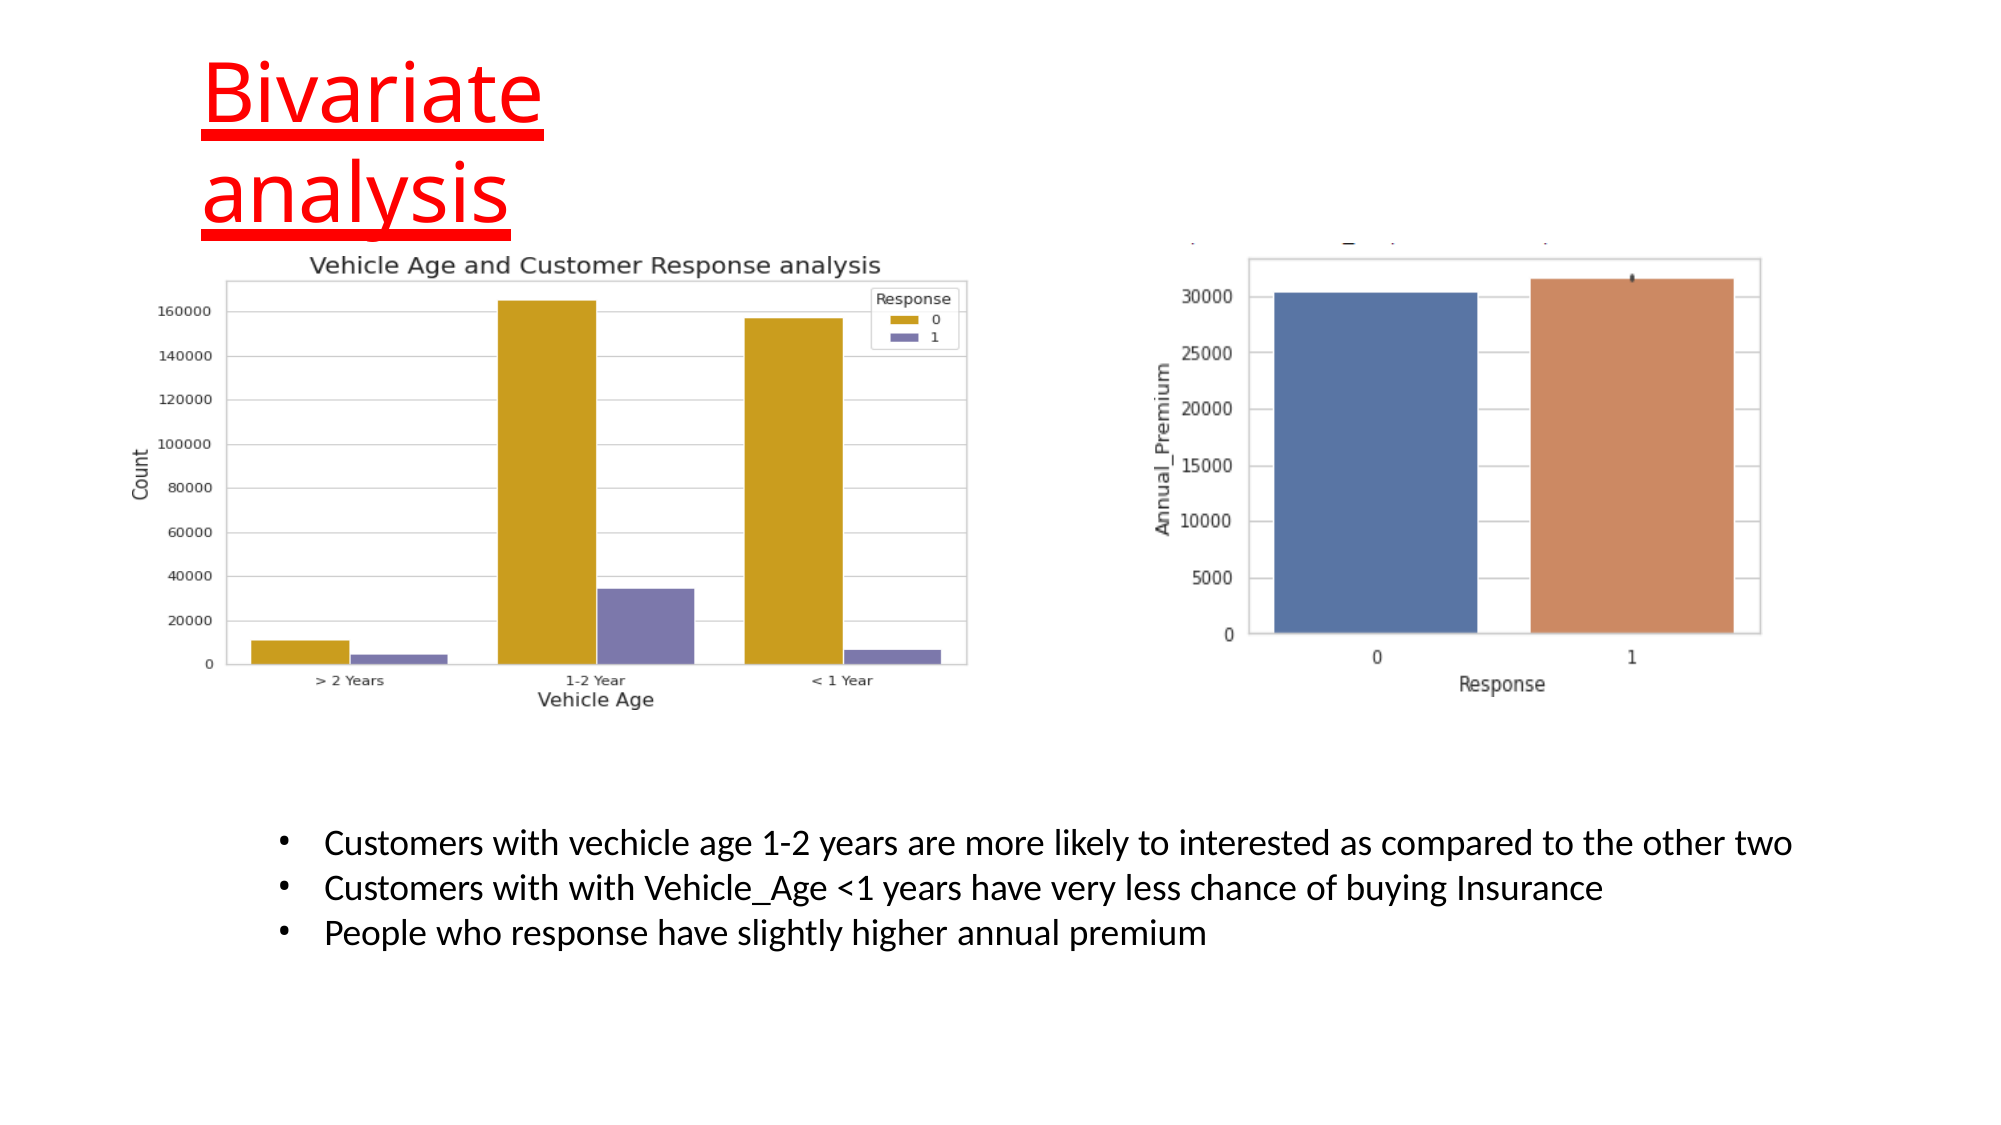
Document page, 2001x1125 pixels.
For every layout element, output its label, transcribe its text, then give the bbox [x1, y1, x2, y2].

picture [1153, 243, 1763, 698]
text_box Customers with vechicle age 1-2 years are more likely to interested as compared to the other two Customers with with Vehicle_Age <1 years have very less chance of buying Insurance People who response have slightly higher annual premium [275, 815, 1807, 953]
title Bivariate analysis [198, 37, 776, 240]
picture [132, 256, 969, 710]
